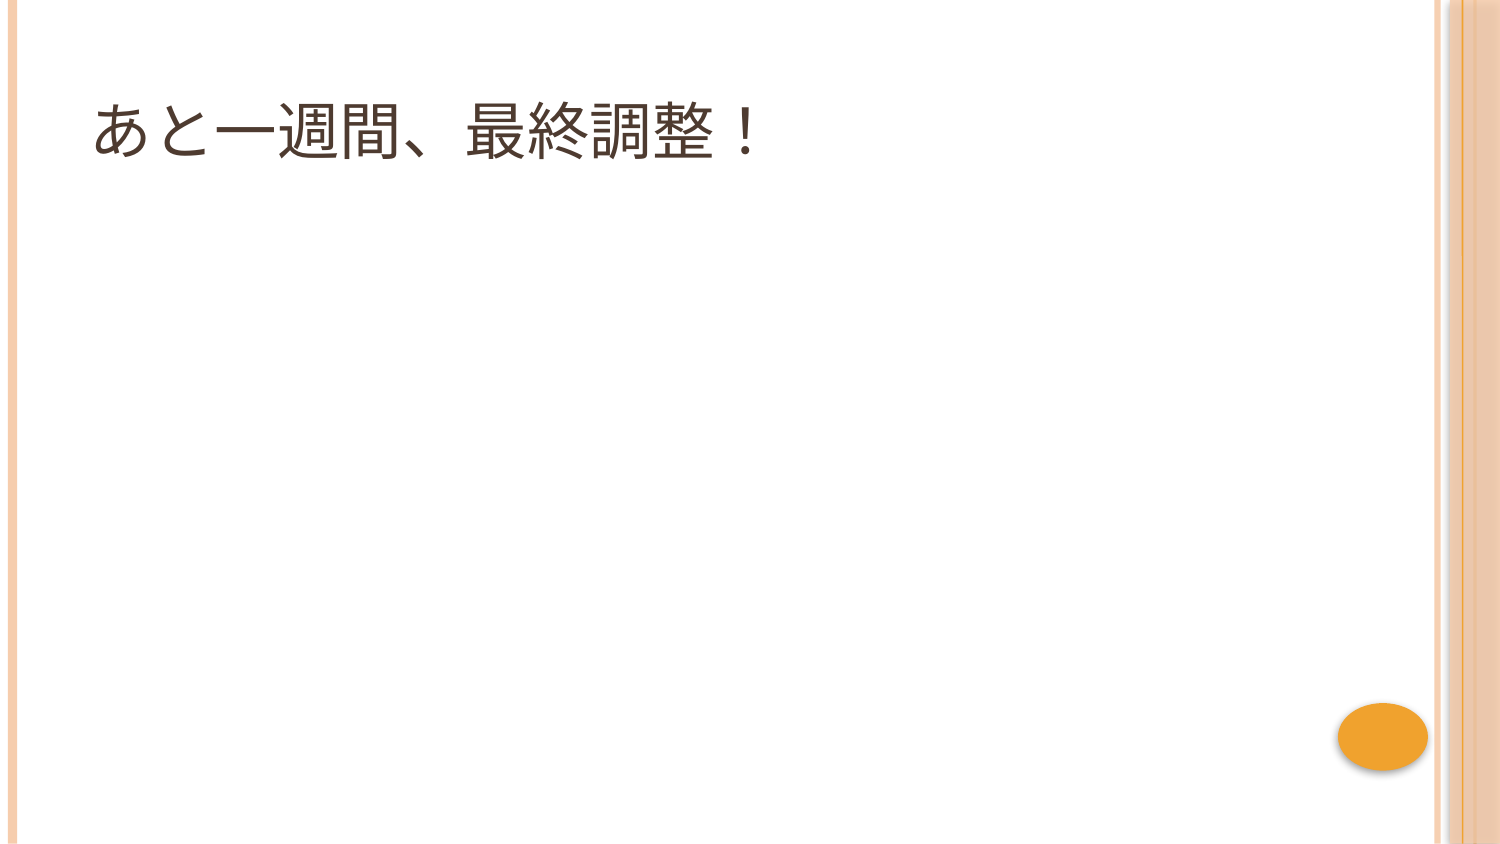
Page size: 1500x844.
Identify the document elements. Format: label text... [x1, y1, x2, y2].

title あと一週間、最終調整！ [75, 33, 1300, 175]
